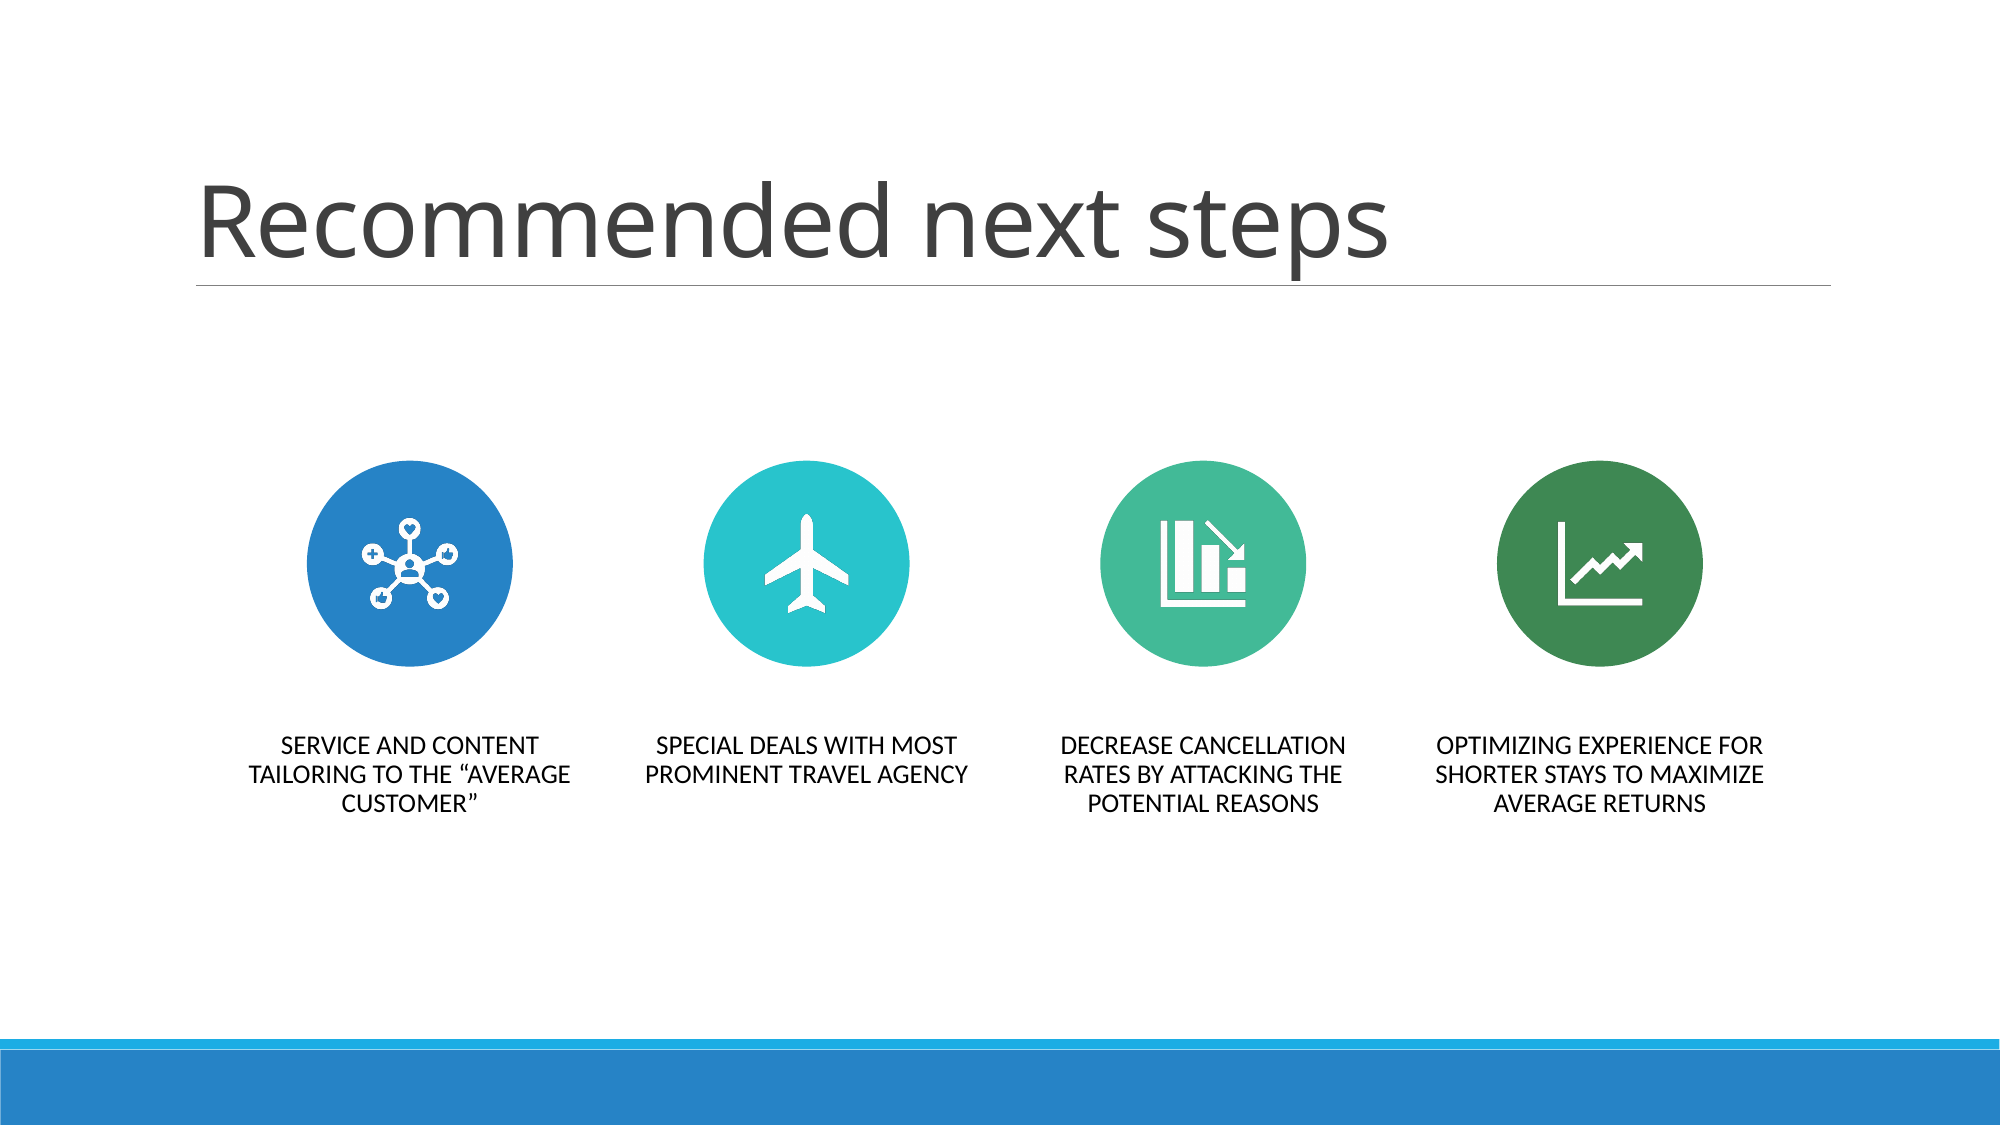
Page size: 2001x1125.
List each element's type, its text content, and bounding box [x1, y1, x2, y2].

title Recommended next steps [180, 47, 1830, 285]
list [179, 343, 1831, 966]
